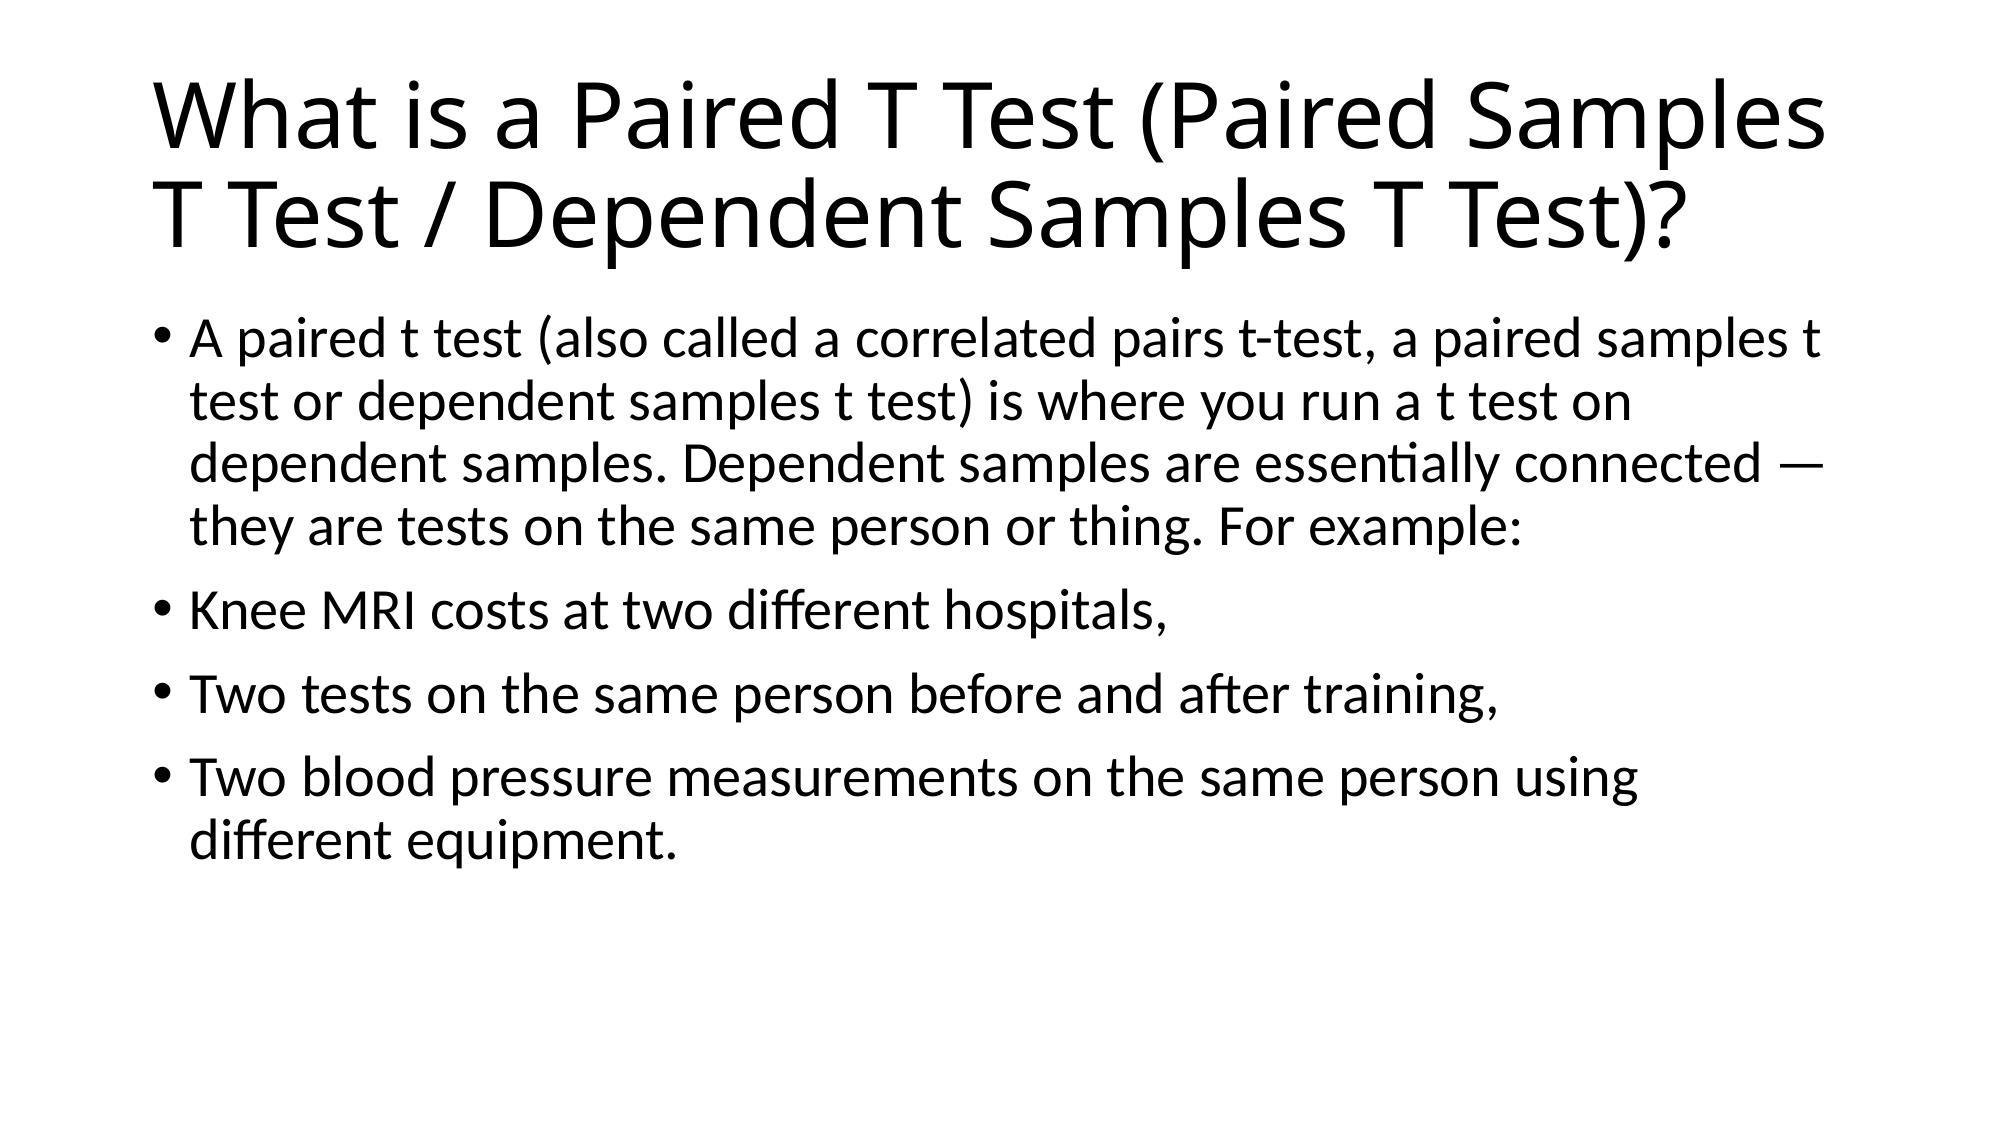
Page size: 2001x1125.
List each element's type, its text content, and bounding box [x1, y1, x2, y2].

title What is a Paired T Test (Paired Samples T Test / Dependent Samples T Test)? [137, 59, 1863, 278]
list A paired t test (also called a correlated pairs t-test, a paired samples t test or dependent samples t test) is where you run a t test on dependent samples. Dependent samples are essentially connected — they are tests on the same person or thing. For example: Knee MRI costs at two different hospitals, Two tests on the same person before and after training, Two blood pressure measurements on the same person using different equipment. [137, 299, 1863, 1014]
